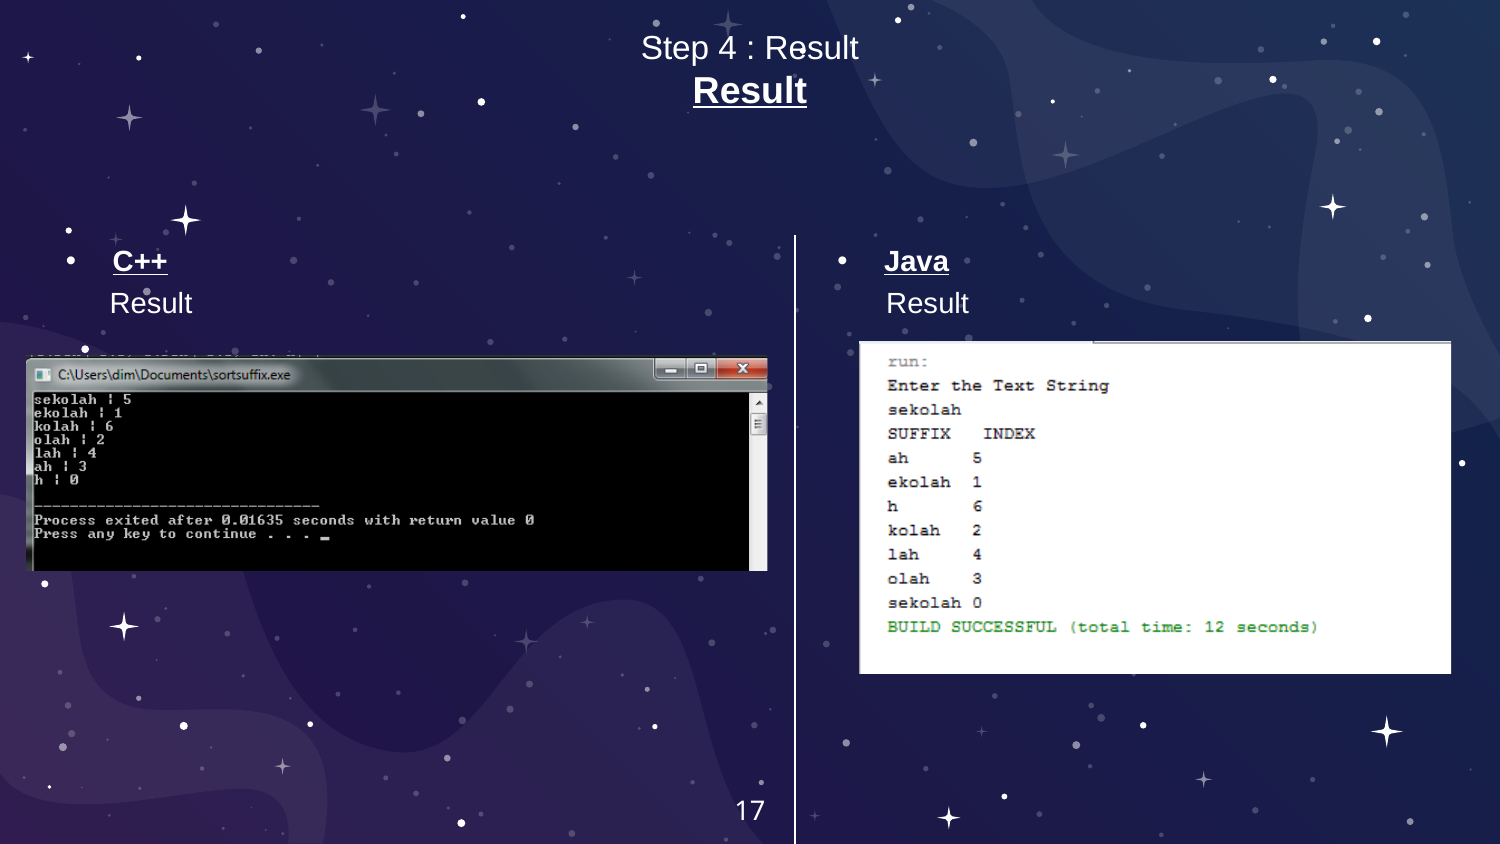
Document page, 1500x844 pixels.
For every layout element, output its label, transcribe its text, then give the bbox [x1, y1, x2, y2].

text_box Step 4 : Result Result [442, 19, 1058, 119]
text_box C++ [51, 235, 318, 285]
picture [25, 355, 768, 571]
text_box Result [94, 276, 620, 327]
text_box Result [871, 276, 1397, 327]
text_box Java [822, 235, 1090, 285]
picture [858, 340, 1452, 675]
slide_number 17 [705, 779, 790, 844]
